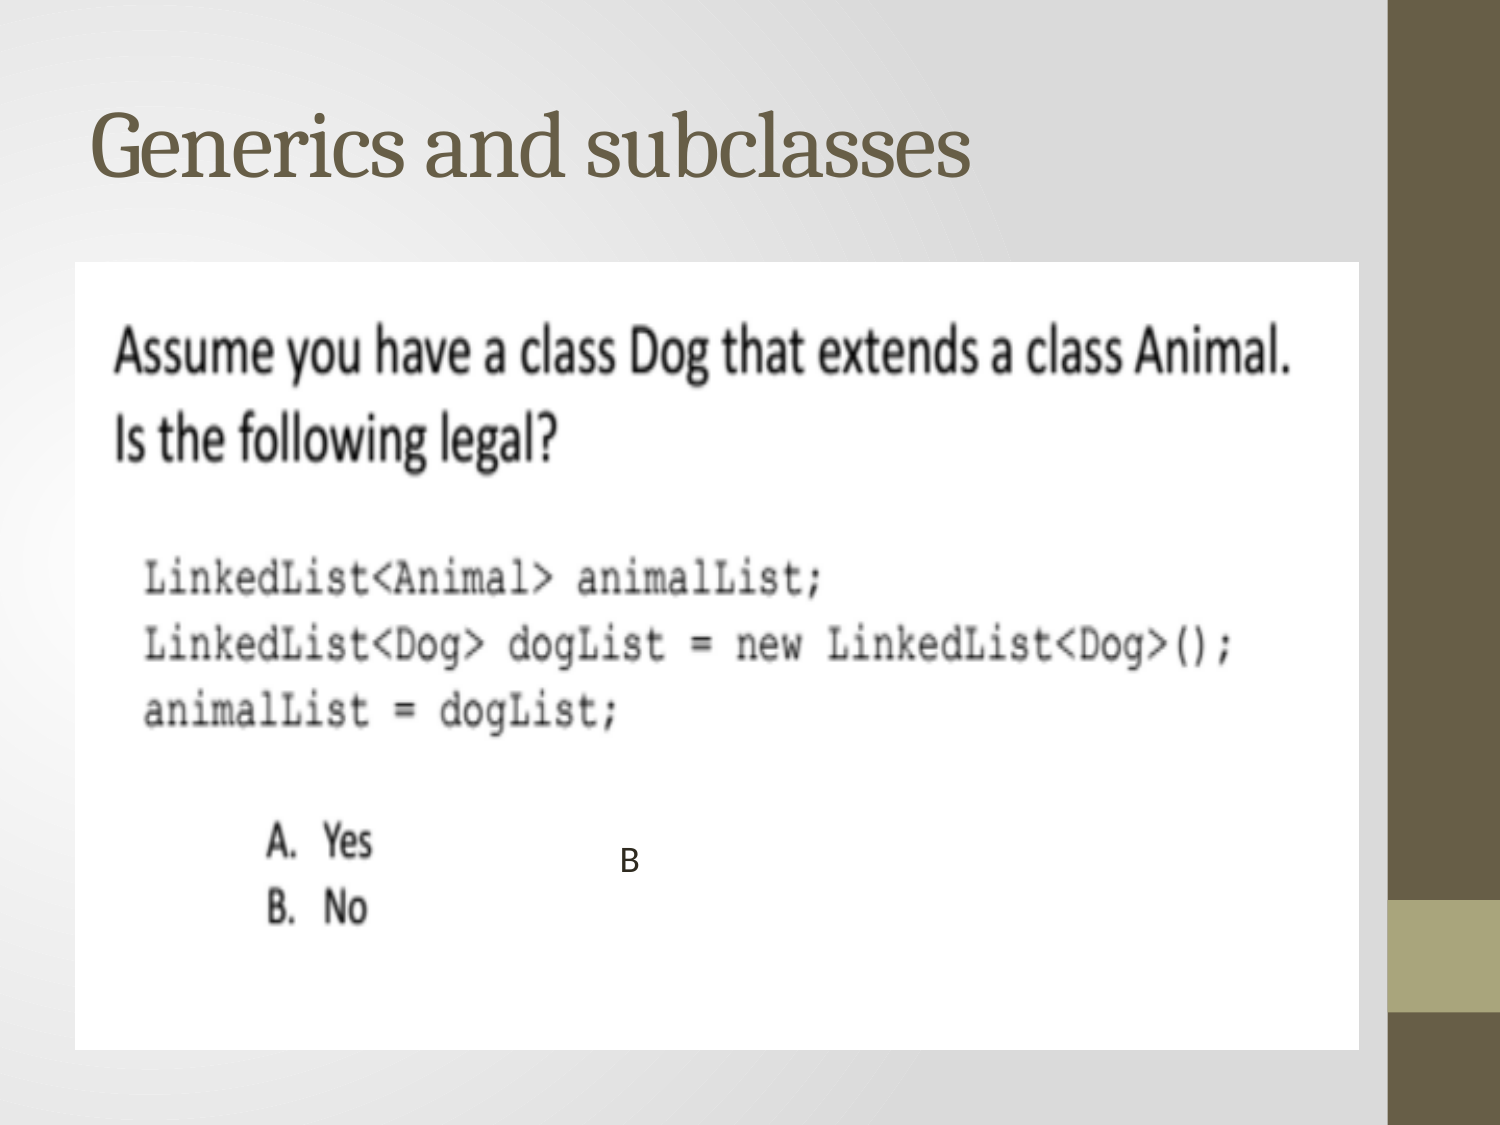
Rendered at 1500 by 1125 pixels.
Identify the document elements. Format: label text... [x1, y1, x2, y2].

title Generics and subclasses [75, 45, 1325, 233]
picture [74, 261, 1359, 1051]
